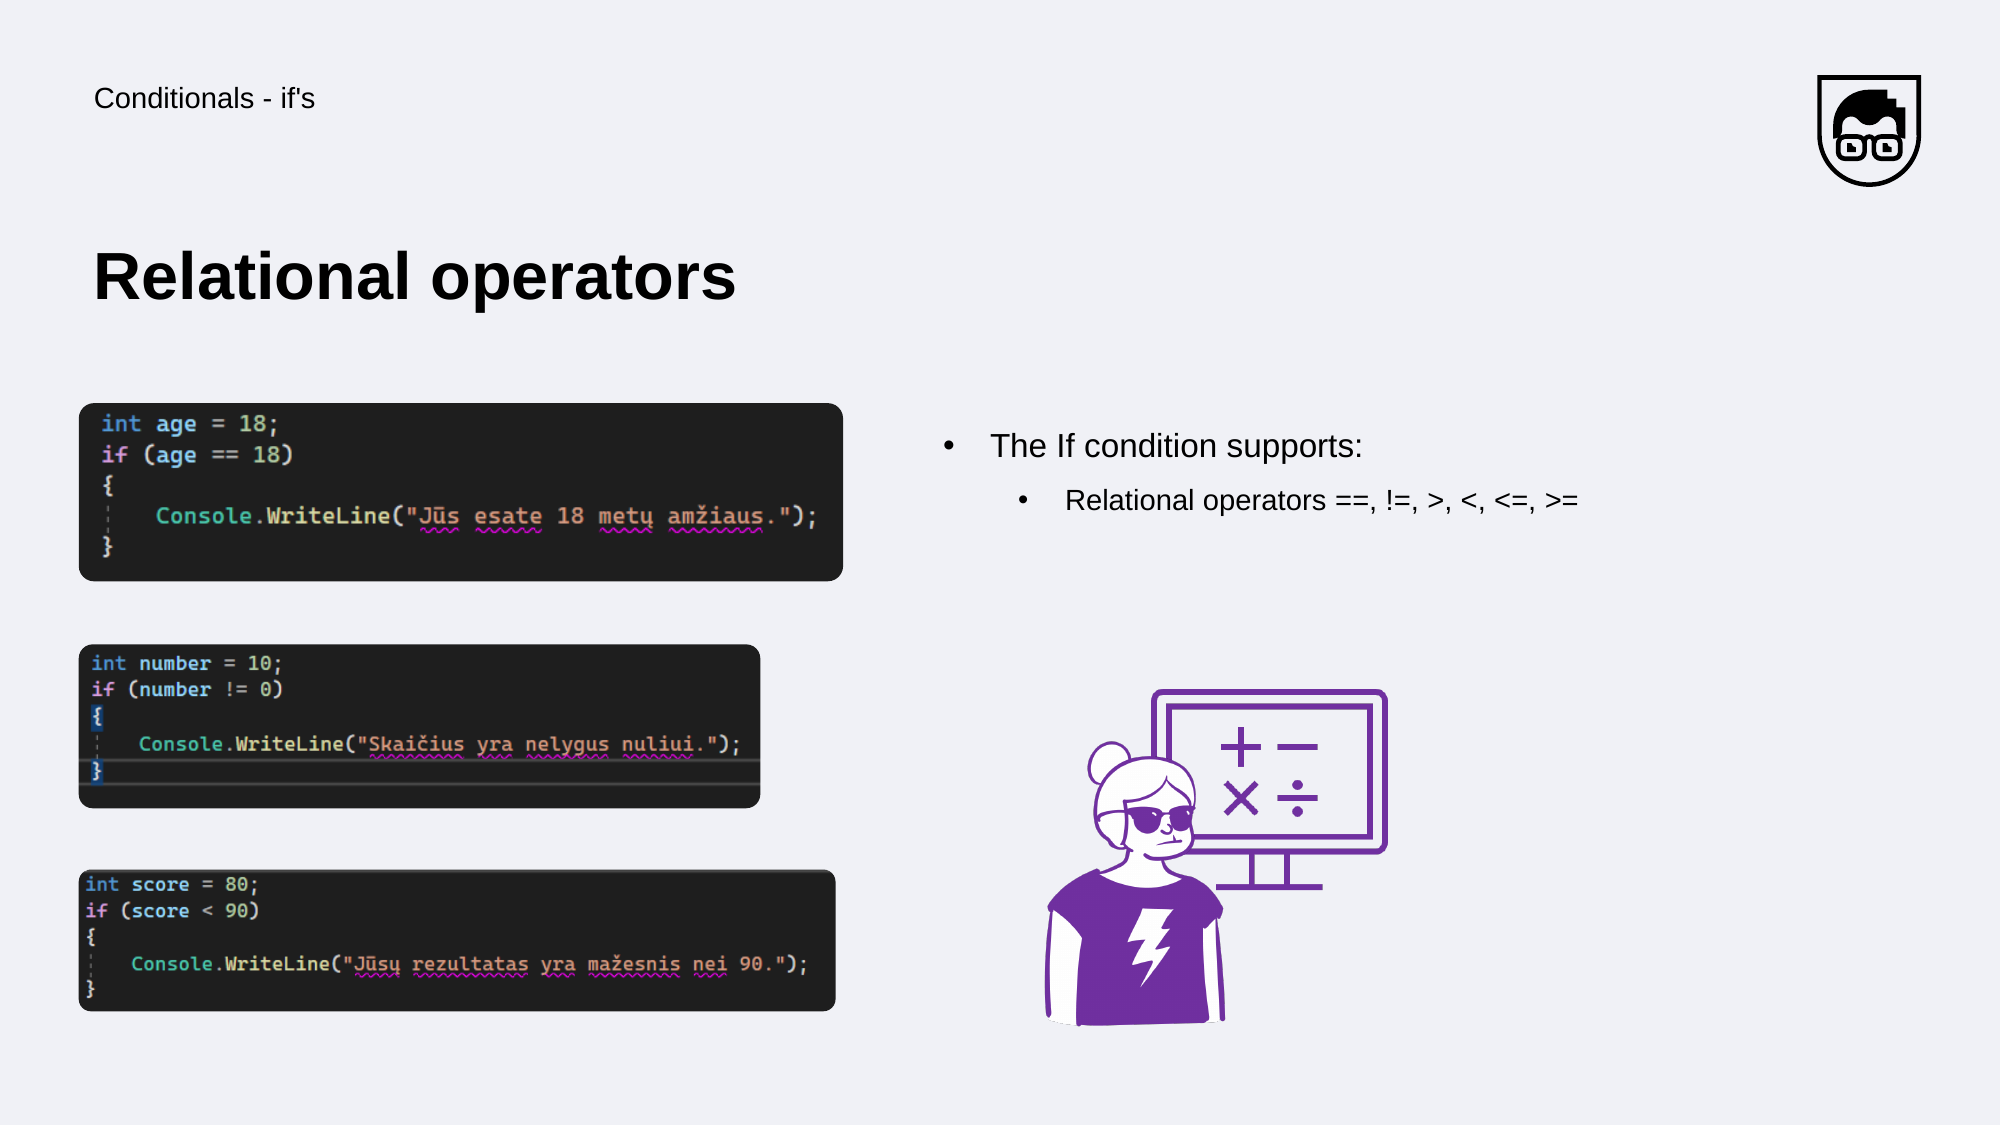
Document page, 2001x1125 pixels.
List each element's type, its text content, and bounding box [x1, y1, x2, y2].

list Conditionals - if's [78, 75, 1001, 151]
title Relational operators [78, 224, 1852, 439]
picture [78, 644, 761, 809]
picture [1037, 644, 1411, 1034]
list The If condition supports: Relational operators ==, !=, >, <, <=, >= [927, 420, 1892, 1068]
picture [78, 869, 836, 1012]
picture [78, 402, 844, 582]
